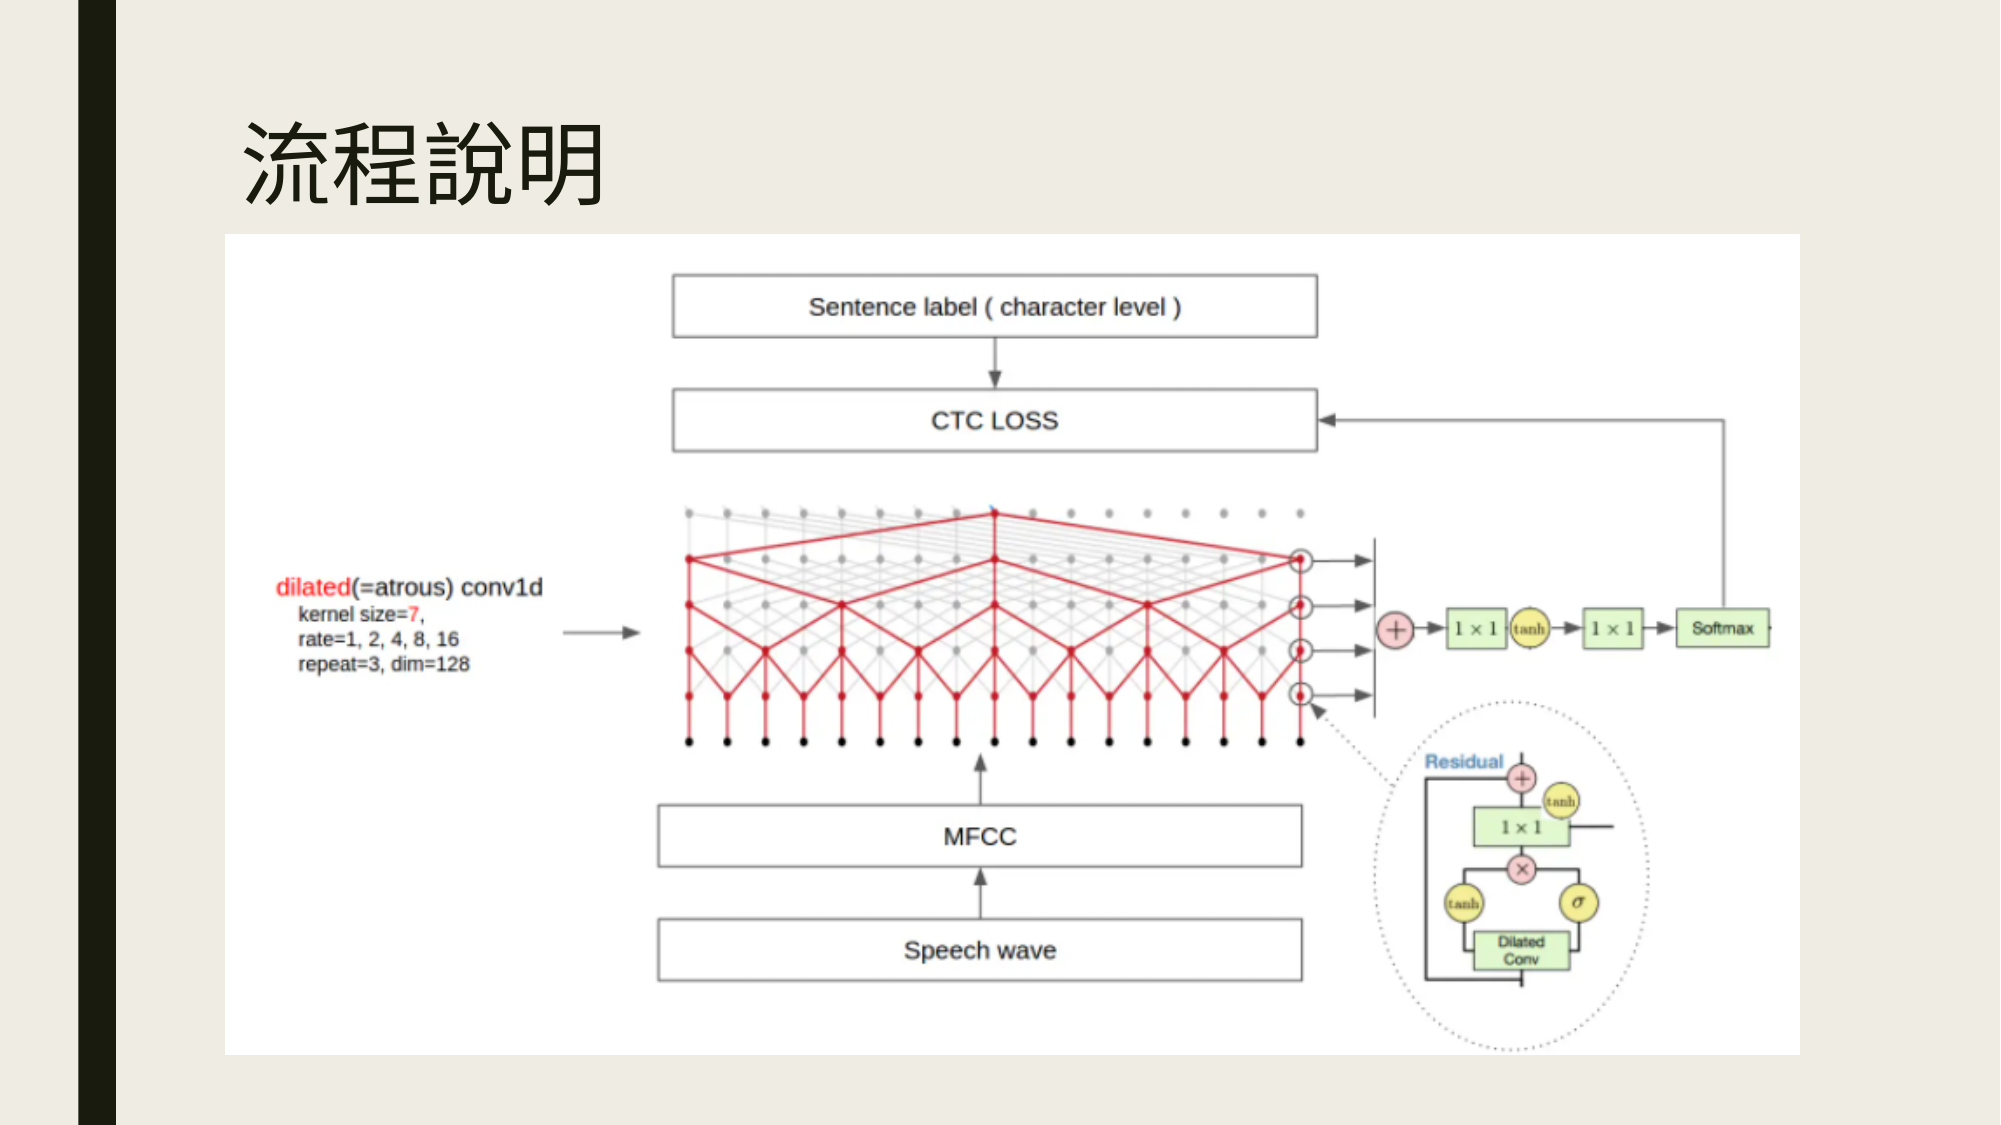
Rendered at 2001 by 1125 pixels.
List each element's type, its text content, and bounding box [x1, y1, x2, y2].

picture [224, 234, 1800, 1055]
title 流程說明 [225, 112, 1800, 234]
